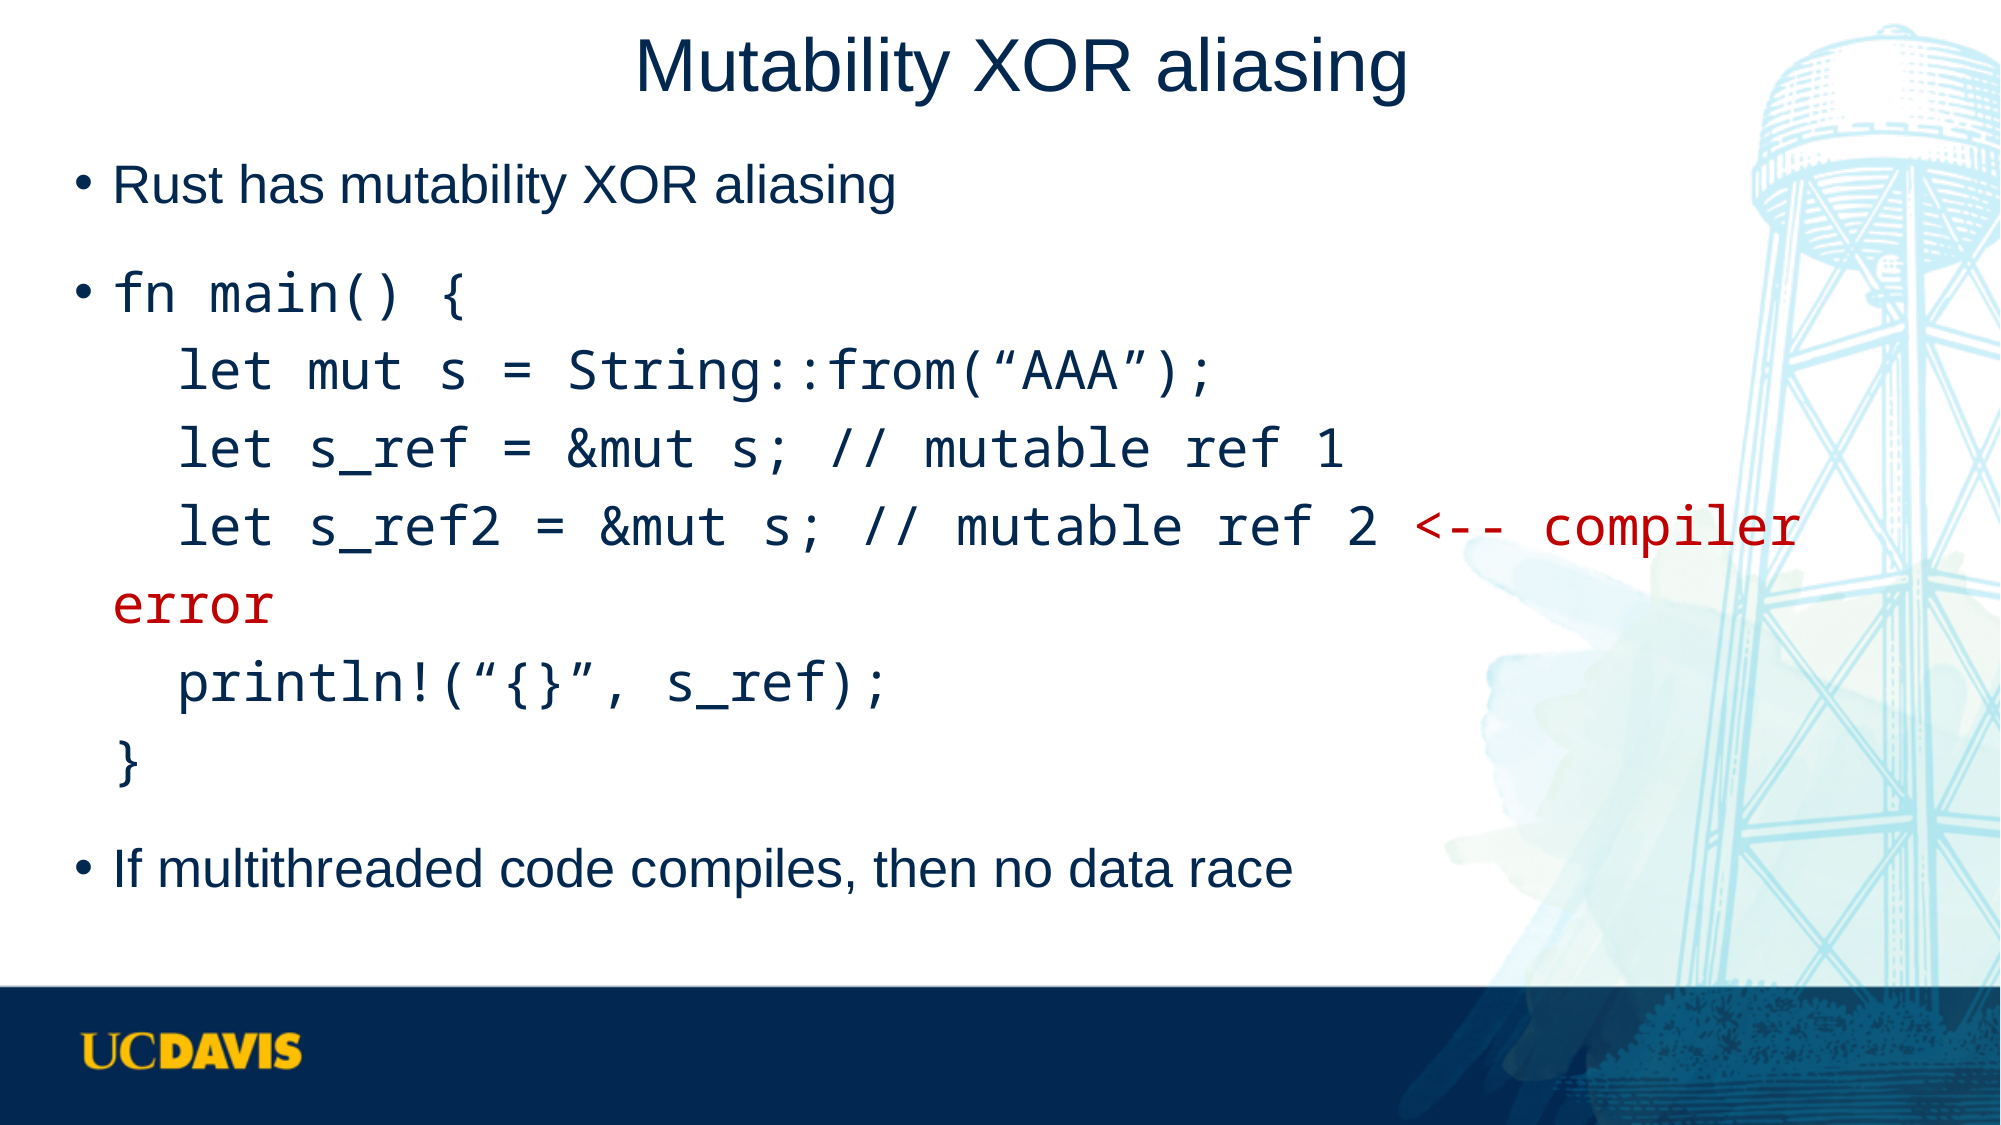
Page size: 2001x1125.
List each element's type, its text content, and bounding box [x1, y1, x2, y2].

title Mutability XOR aliasing [0, 0, 2000, 115]
list Rust has mutability XOR aliasing fn main() { let mut s = String::from(“AAA”); let s_ref = &mut s; // mutable ref 1 let s_ref2 = &mut s; // mutable ref 2 <-- compiler error println!(“{}”, s_ref); } If multithreaded code compiles, then no data race [59, 128, 1938, 985]
picture [0, 0, 2001, 1125]
